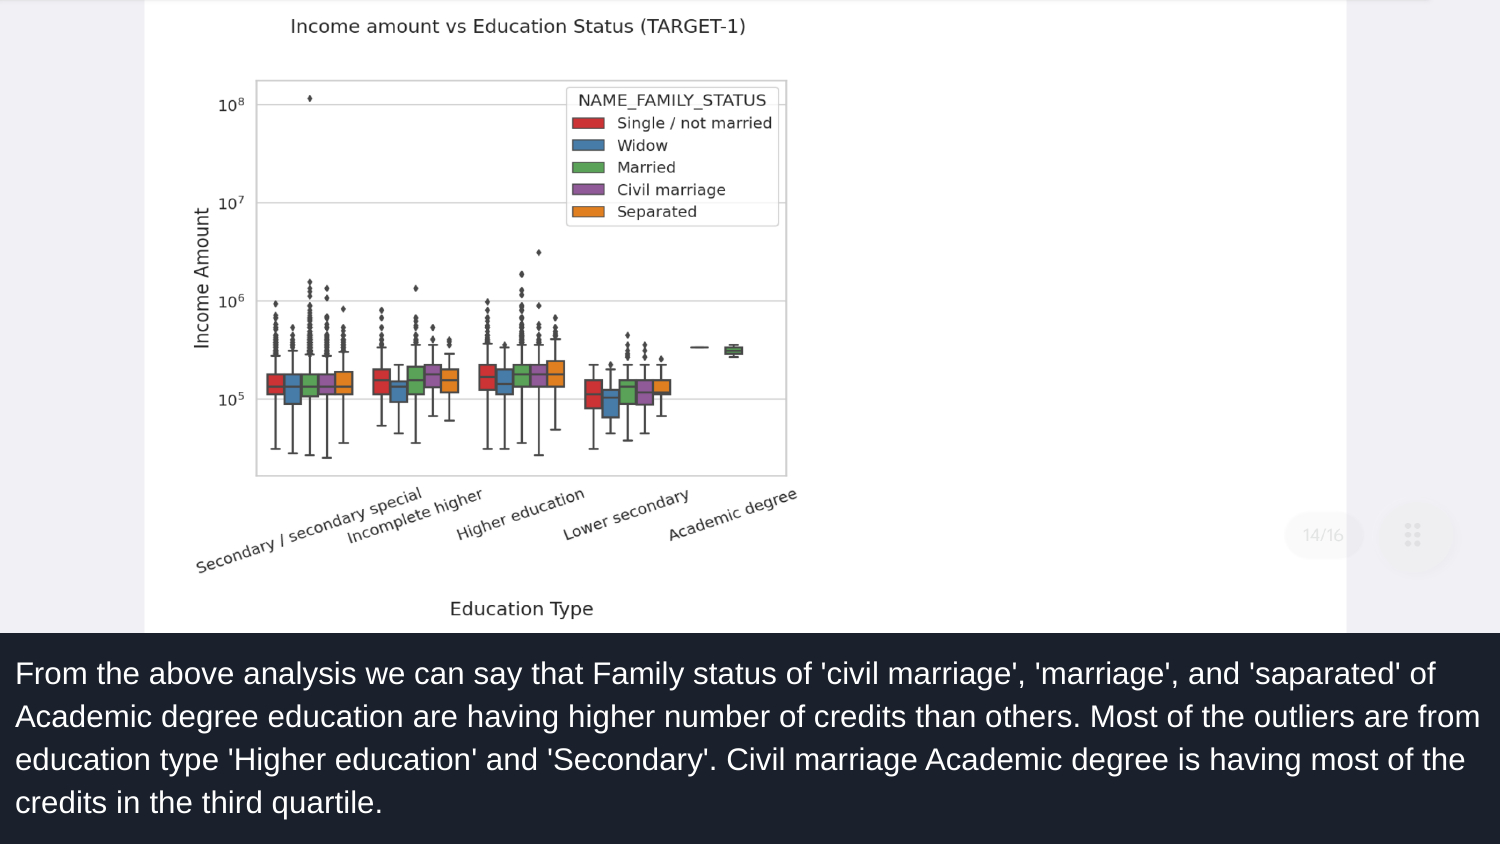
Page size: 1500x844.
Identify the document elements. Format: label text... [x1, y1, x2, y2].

list From the above analysis we can say that Family status of 'civil marriage', 'marriage', and 'saparated' of Academic degree education are having higher number of credits than others. Most of the outliers are from education type 'Higher education' and 'Secondary'. Civil marriage Academic degree is having most of the credits in the third quartile. [0, 640, 1500, 844]
picture [0, 0, 1500, 633]
